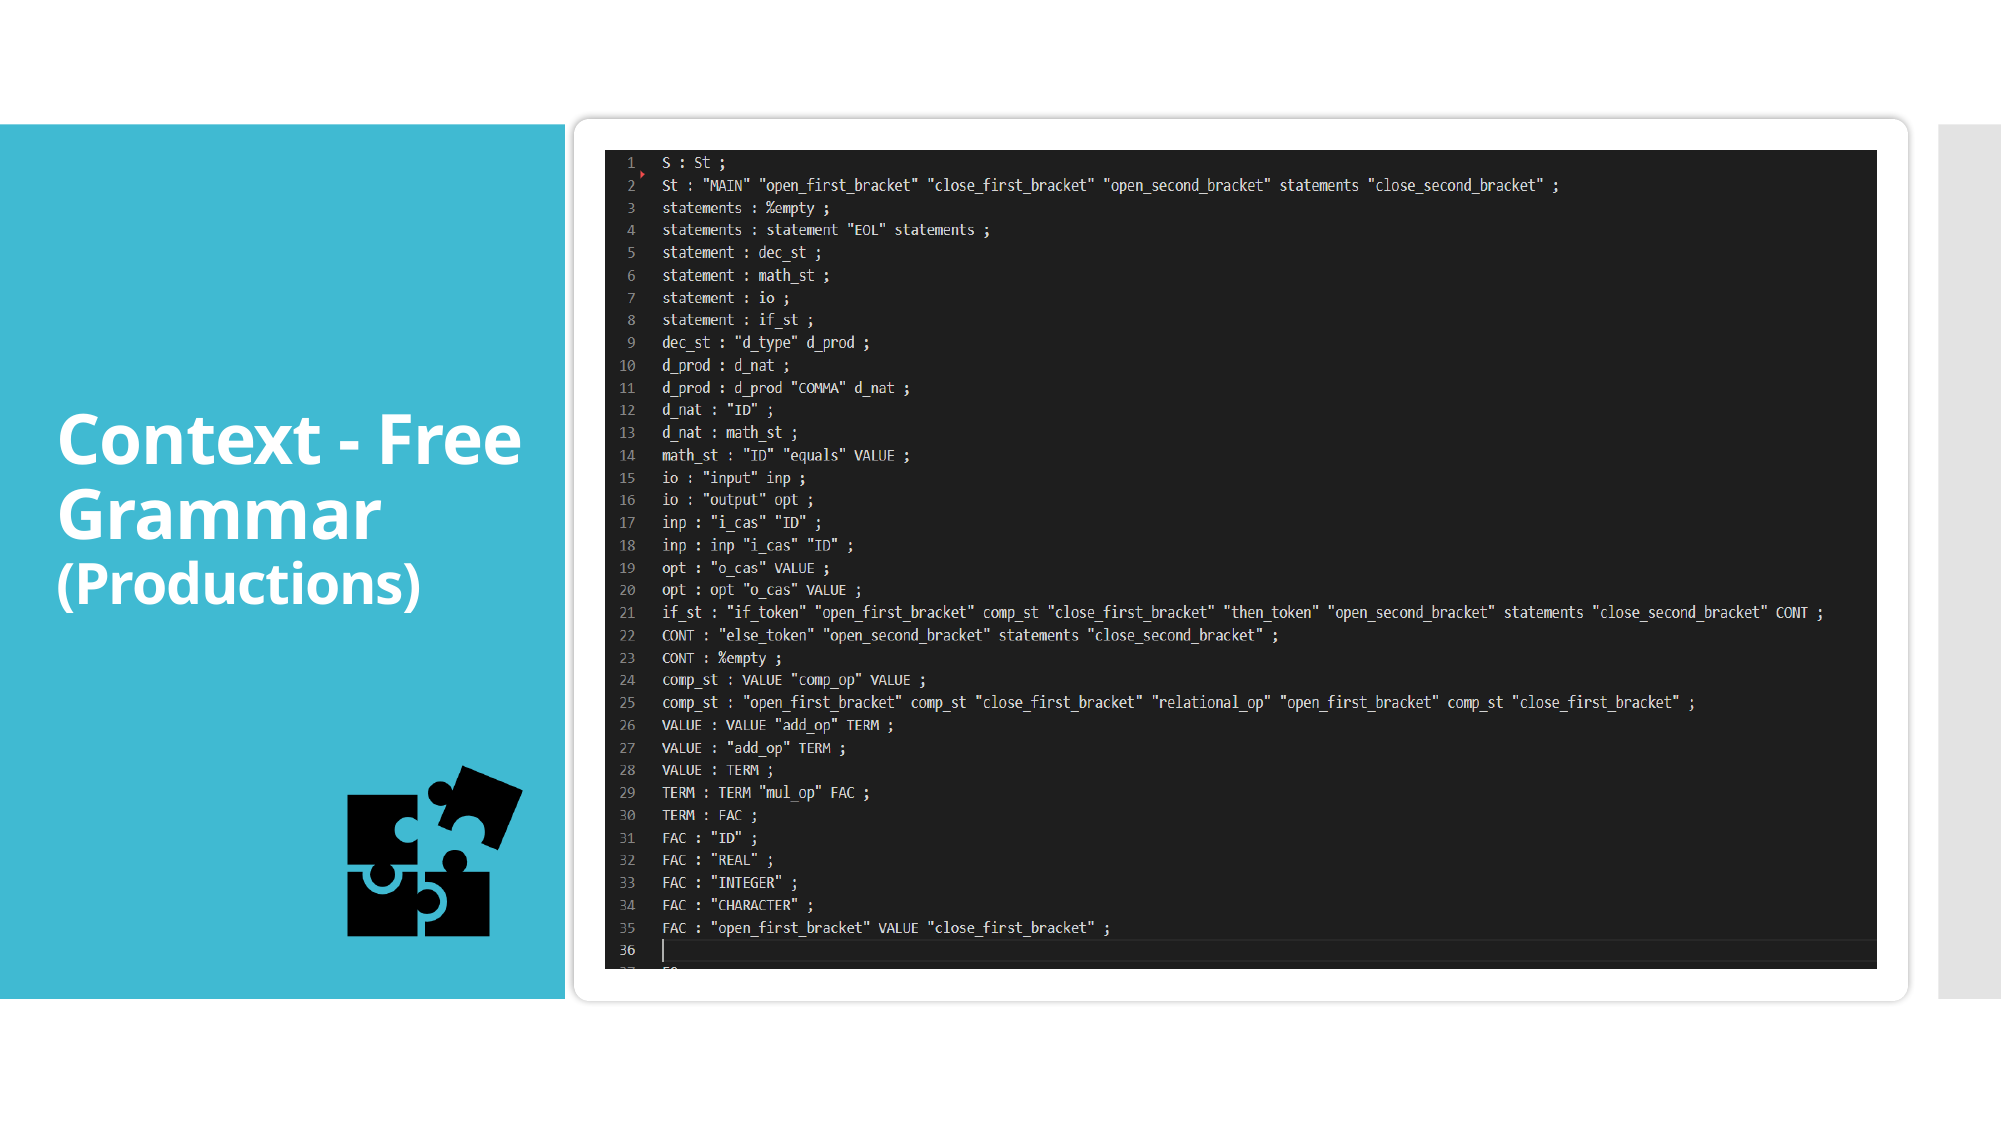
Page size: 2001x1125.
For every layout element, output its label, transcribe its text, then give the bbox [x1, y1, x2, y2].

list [604, 149, 1878, 970]
title Context - Free Grammar (Productions) [41, 184, 541, 940]
picture [315, 733, 555, 971]
